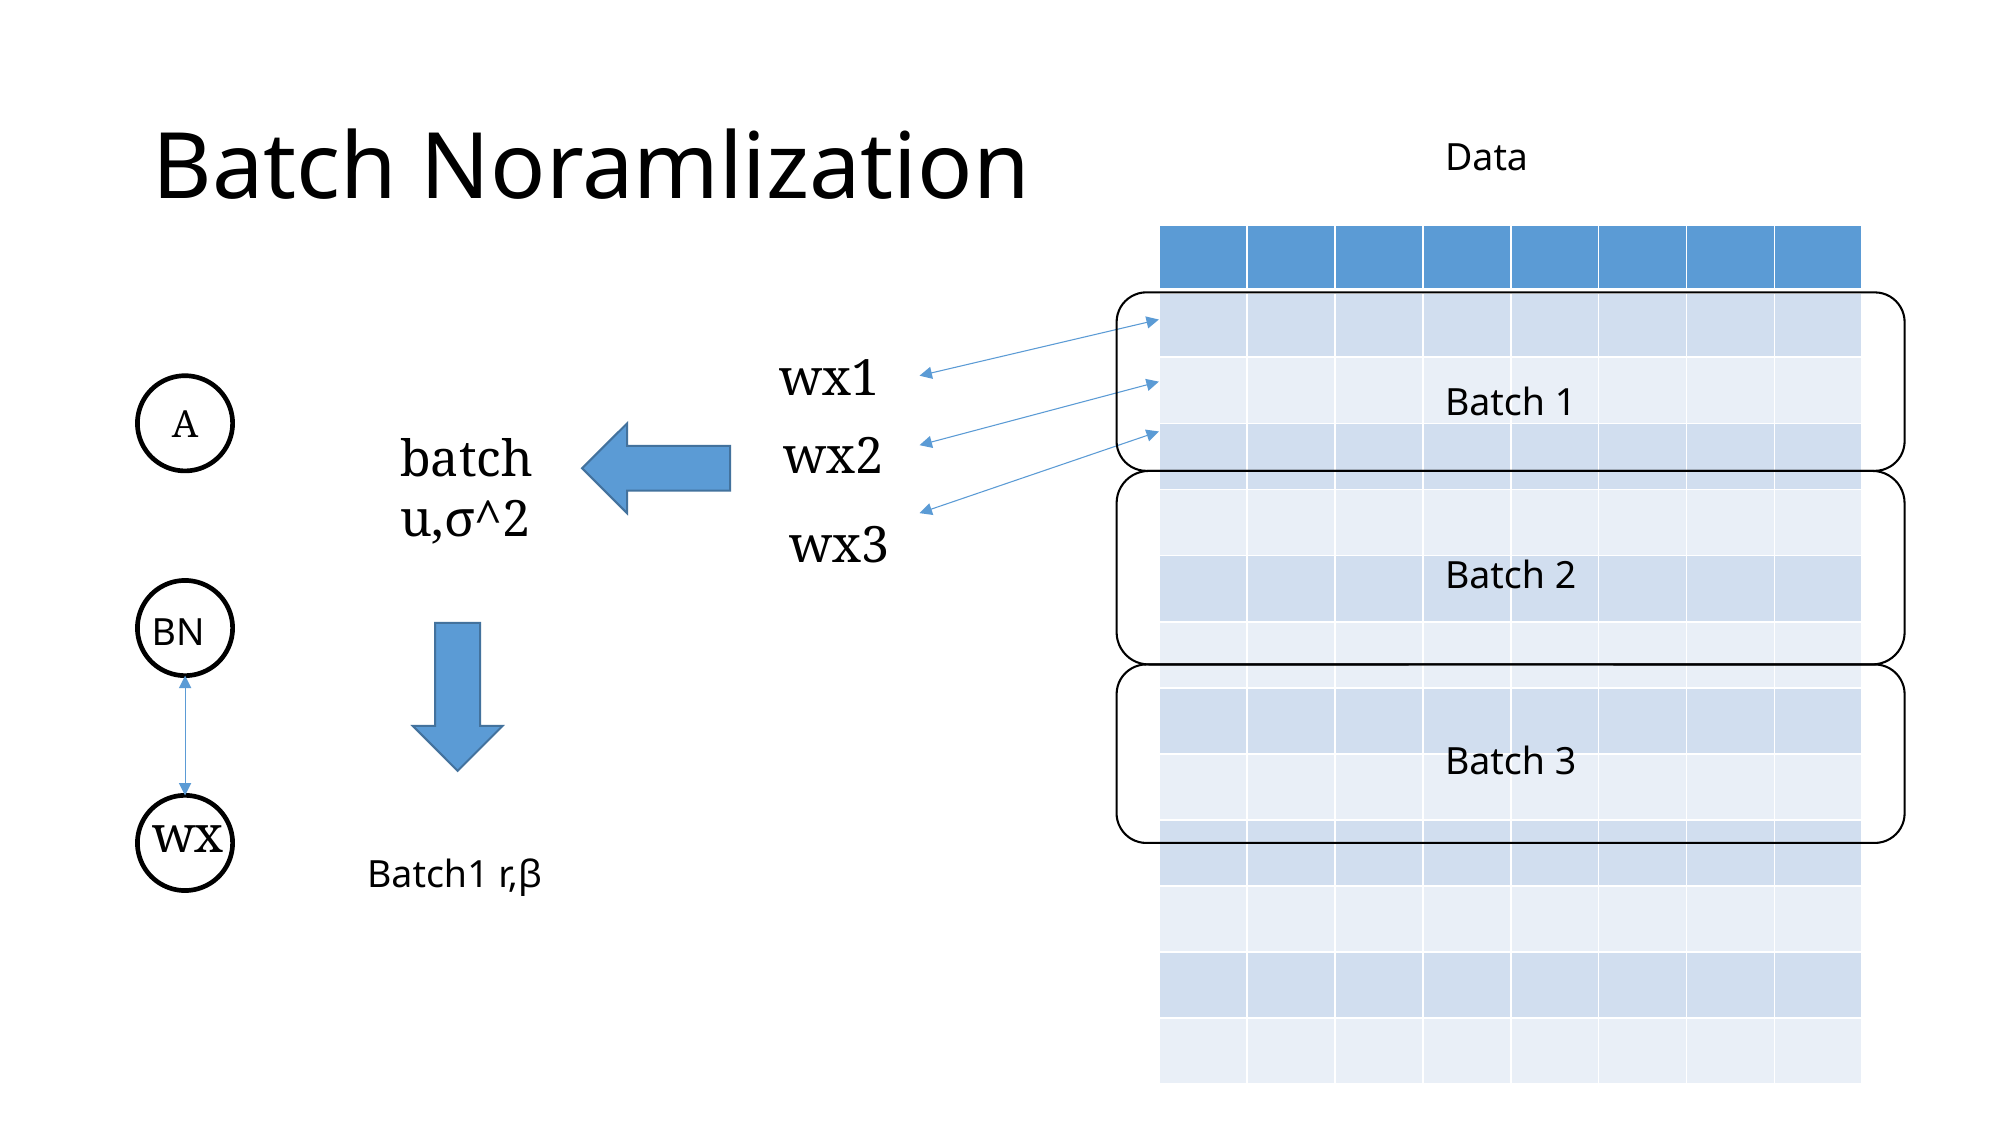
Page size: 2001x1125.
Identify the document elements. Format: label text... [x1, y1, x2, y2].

table_cell [1687, 844, 1774, 885]
text_box [410, 621, 505, 773]
table_header [1687, 226, 1774, 288]
text_box wx [137, 795, 277, 871]
table_cell [1424, 1019, 1510, 1083]
table_header [1512, 226, 1598, 288]
table_cell [1336, 887, 1422, 951]
text_box [580, 420, 732, 516]
text_box Data [1430, 125, 1543, 185]
table_cell [1424, 953, 1510, 1017]
table_cell [1336, 953, 1422, 1017]
table_header [1336, 226, 1422, 288]
table_cell [1687, 887, 1774, 951]
table_cell [1248, 1019, 1334, 1083]
title Batch Noramlization [137, 59, 1863, 278]
table_cell [1160, 1019, 1246, 1083]
table_cell [1687, 1019, 1774, 1083]
table_header [1248, 226, 1334, 288]
text_box [145, 579, 234, 677]
text_box [1115, 291, 1906, 472]
table_cell [1160, 844, 1246, 885]
table_cell [1248, 887, 1334, 951]
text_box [919, 431, 1159, 514]
table_cell [1336, 844, 1422, 885]
table_cell [1775, 844, 1861, 885]
table_cell [1512, 953, 1598, 1017]
text_box wx3 [774, 504, 914, 580]
table_cell [1599, 887, 1686, 951]
table_cell [1775, 1019, 1861, 1083]
table_cell [1775, 953, 1861, 1017]
text_box [1115, 471, 1906, 666]
text_box wx2 [769, 415, 908, 491]
table_header [1424, 226, 1510, 288]
table_header [1160, 226, 1246, 288]
text_box Batch 3 [1430, 729, 1592, 790]
table_cell [1160, 953, 1246, 1017]
table_cell [1599, 953, 1686, 1017]
text_box [145, 871, 225, 892]
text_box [919, 319, 1159, 376]
text_box A [157, 393, 214, 453]
text_box wx1 [764, 337, 904, 413]
table_cell [1424, 887, 1510, 951]
table_header [1599, 226, 1686, 288]
table_cell [1424, 844, 1510, 885]
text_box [919, 381, 1159, 431]
table_cell [1775, 887, 1861, 951]
text_box [136, 374, 234, 472]
table_header [1775, 226, 1861, 288]
table_cell [1160, 887, 1246, 951]
table_cell [1512, 844, 1598, 885]
table_cell [1599, 1019, 1686, 1083]
table_cell [1599, 844, 1686, 885]
text_box Batch1 r,β [352, 842, 557, 902]
table_cell [1512, 887, 1598, 951]
text_box batchu,σ^2 [385, 419, 563, 554]
table_cell [1248, 953, 1334, 1017]
text_box [1115, 664, 1906, 844]
table_cell [1336, 1019, 1422, 1083]
text_box BN [136, 600, 220, 661]
table_cell [1687, 953, 1774, 1017]
table_cell [1248, 844, 1334, 885]
table_cell [1512, 1019, 1598, 1083]
